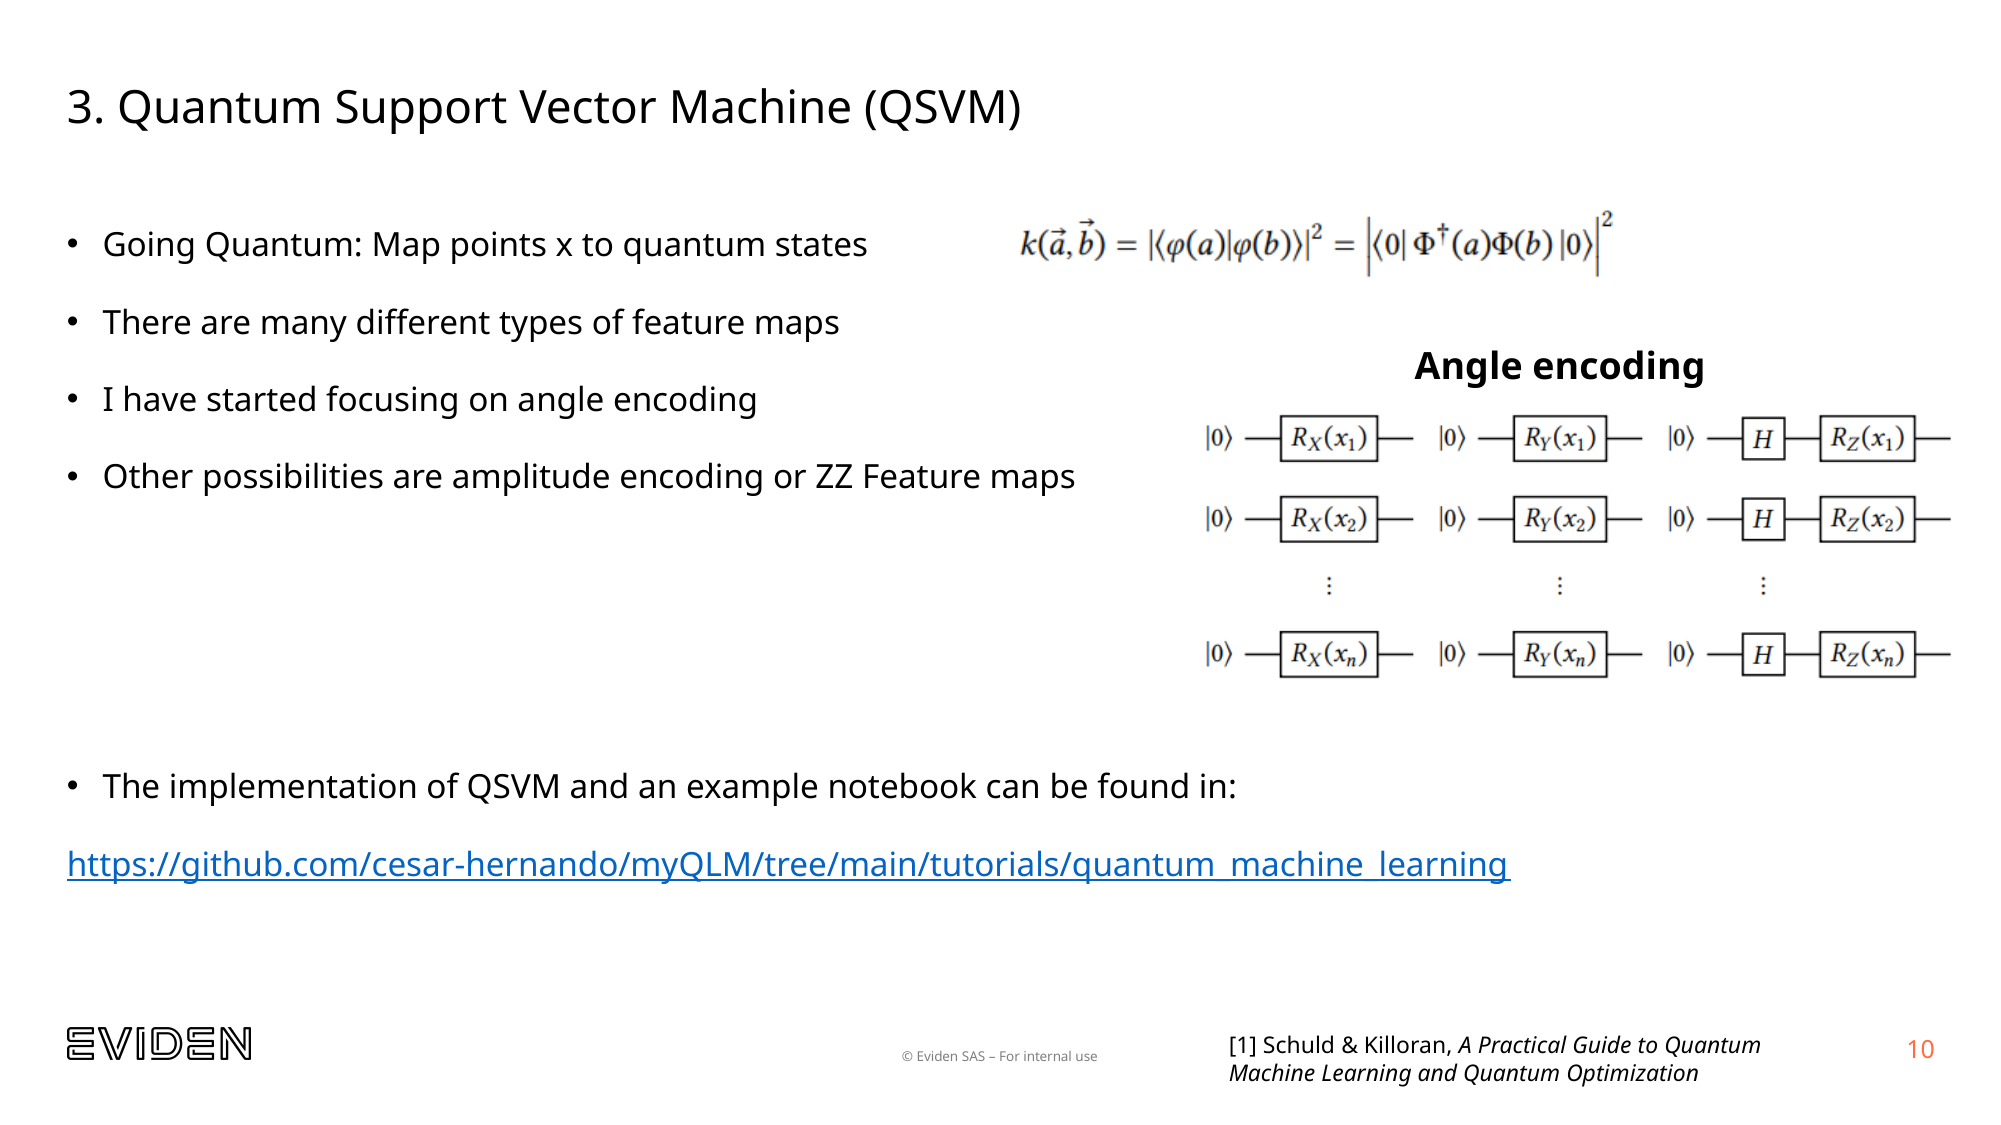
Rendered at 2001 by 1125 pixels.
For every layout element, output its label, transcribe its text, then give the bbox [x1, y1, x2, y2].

picture [999, 192, 1613, 283]
picture [67, 1027, 251, 1060]
text_box Angle encoding [1399, 334, 1786, 395]
picture [1188, 399, 1991, 698]
text_box [1] Schuld & Killoran, A Practical Guide to Quantum Machine Learning and Quantum Optimization [1213, 1023, 2000, 1093]
list Going Quantum: Map points x to quantum states There are many different types of feature maps I have started focusing on angle encoding Other possibilities are amplitude encoding or ZZ Feature maps The implementation of QSVM and an example notebook can be found in: https://github.com/cesar-hernando/myQLM/tree/main/tutorials/quantum_machine_learning [51, 215, 1936, 977]
title 3. Quantum Support Vector Machine (QSVM) [51, 77, 1936, 134]
